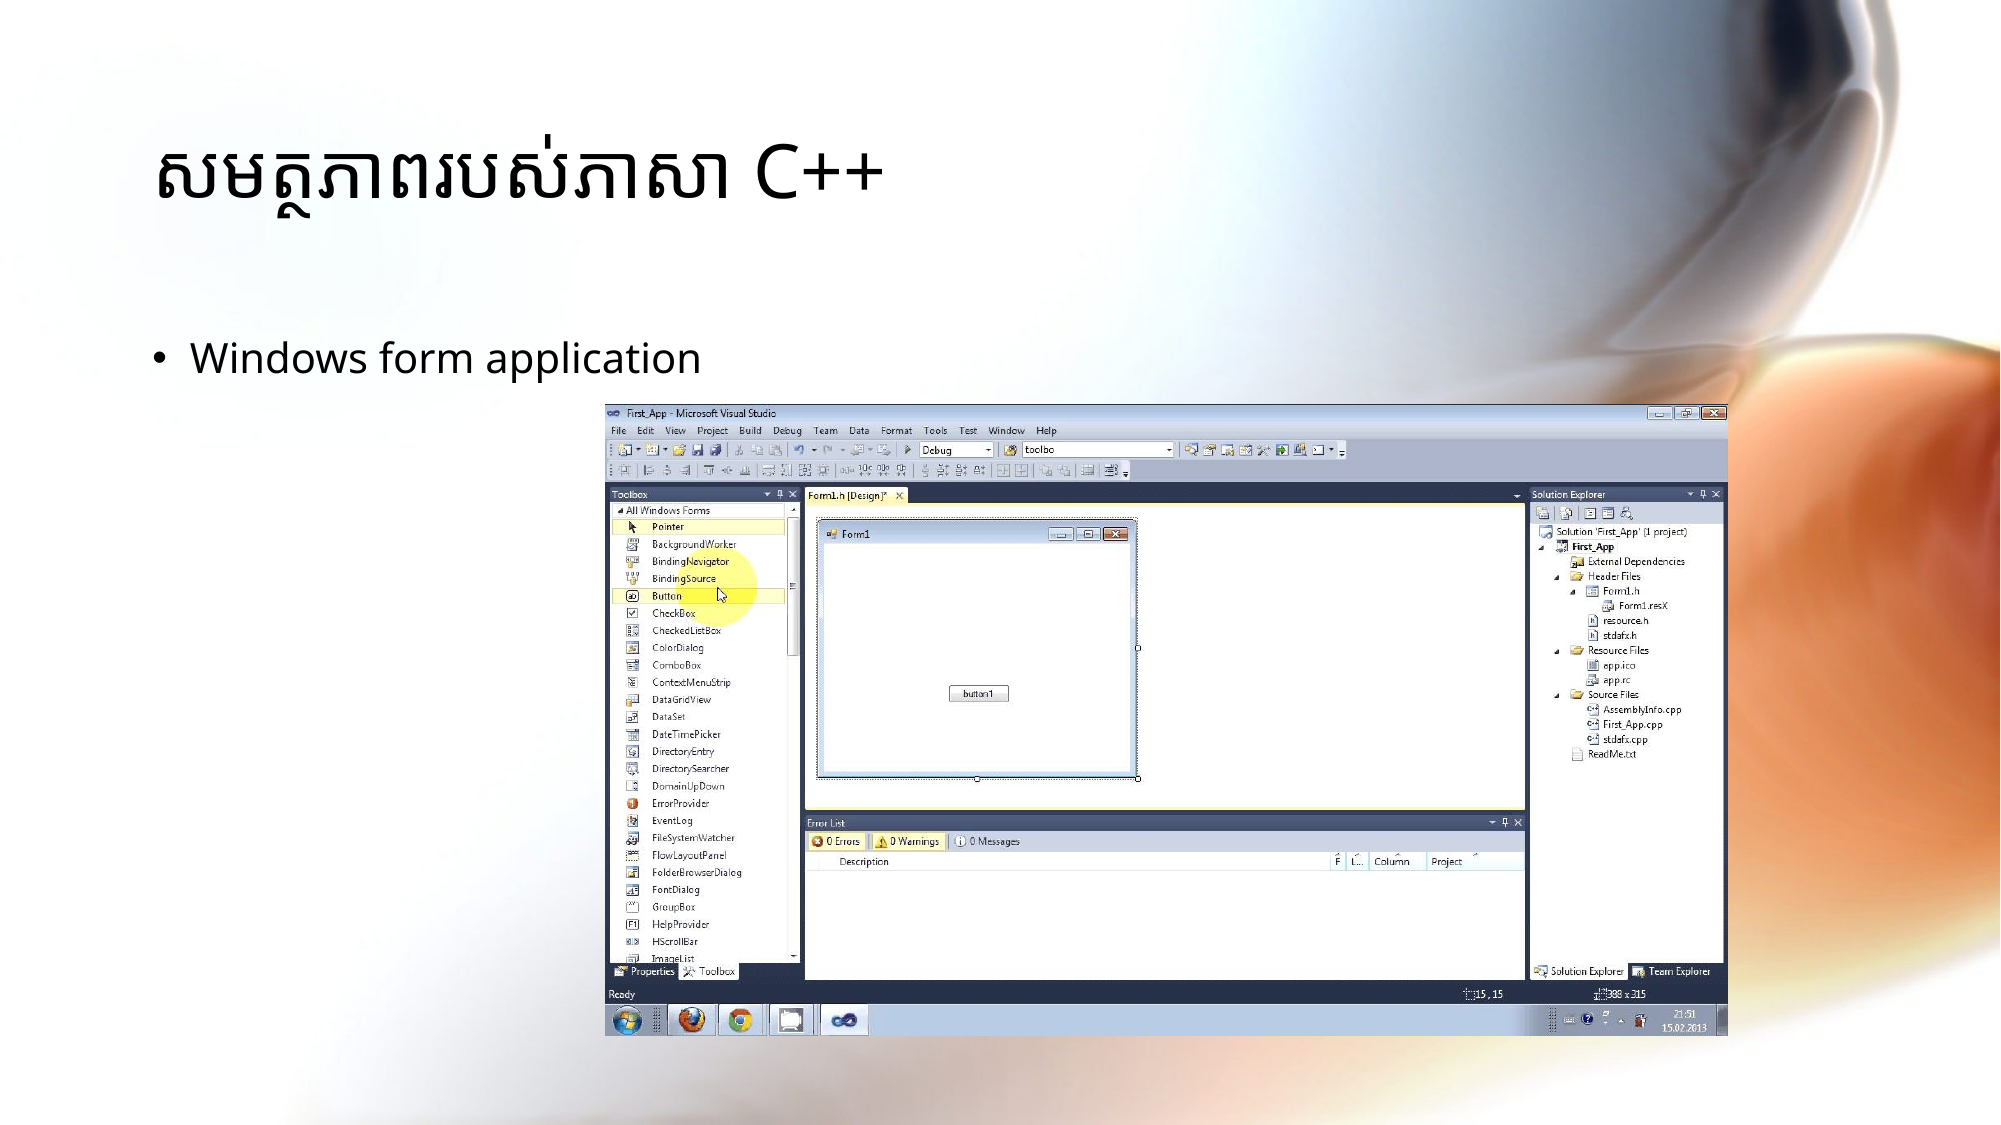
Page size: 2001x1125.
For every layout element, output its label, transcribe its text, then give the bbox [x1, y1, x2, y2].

title សមត្ថភាពរបស់ភាសា C++ [137, 59, 1863, 278]
picture [0, 0, 2001, 1125]
list Windows form application [137, 299, 1863, 1014]
